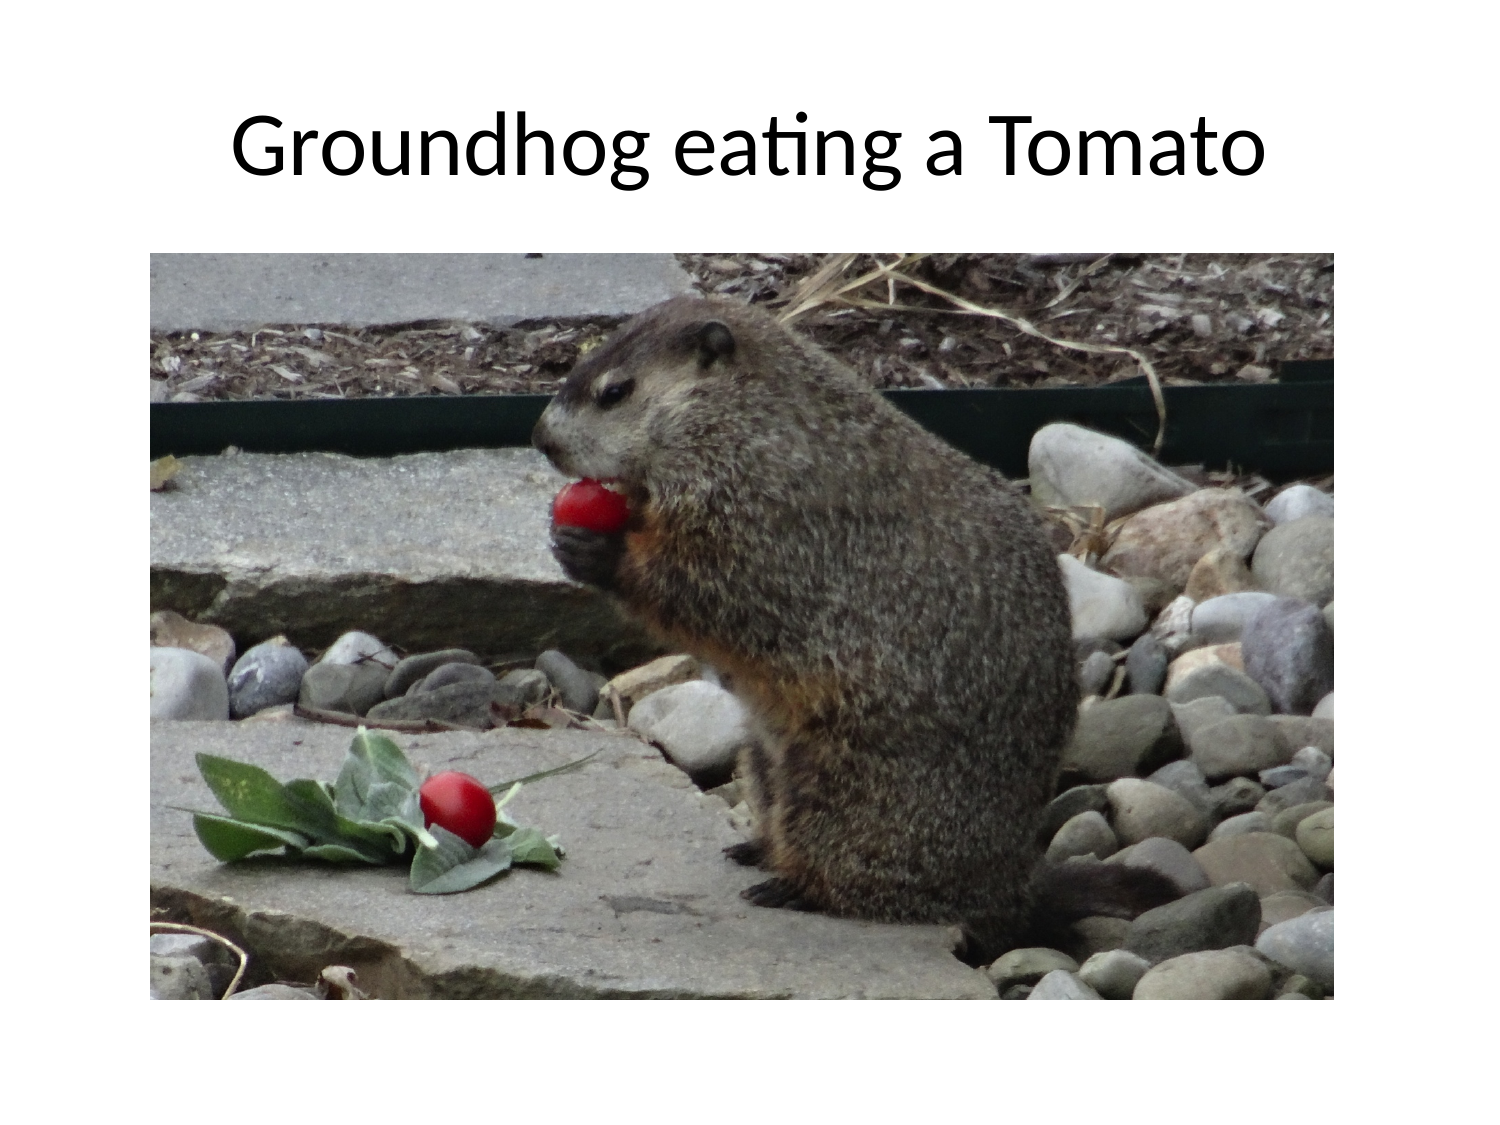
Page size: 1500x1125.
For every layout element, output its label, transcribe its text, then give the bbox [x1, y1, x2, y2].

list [149, 253, 1334, 1001]
title Groundhog eating a Tomato [75, 45, 1425, 233]
